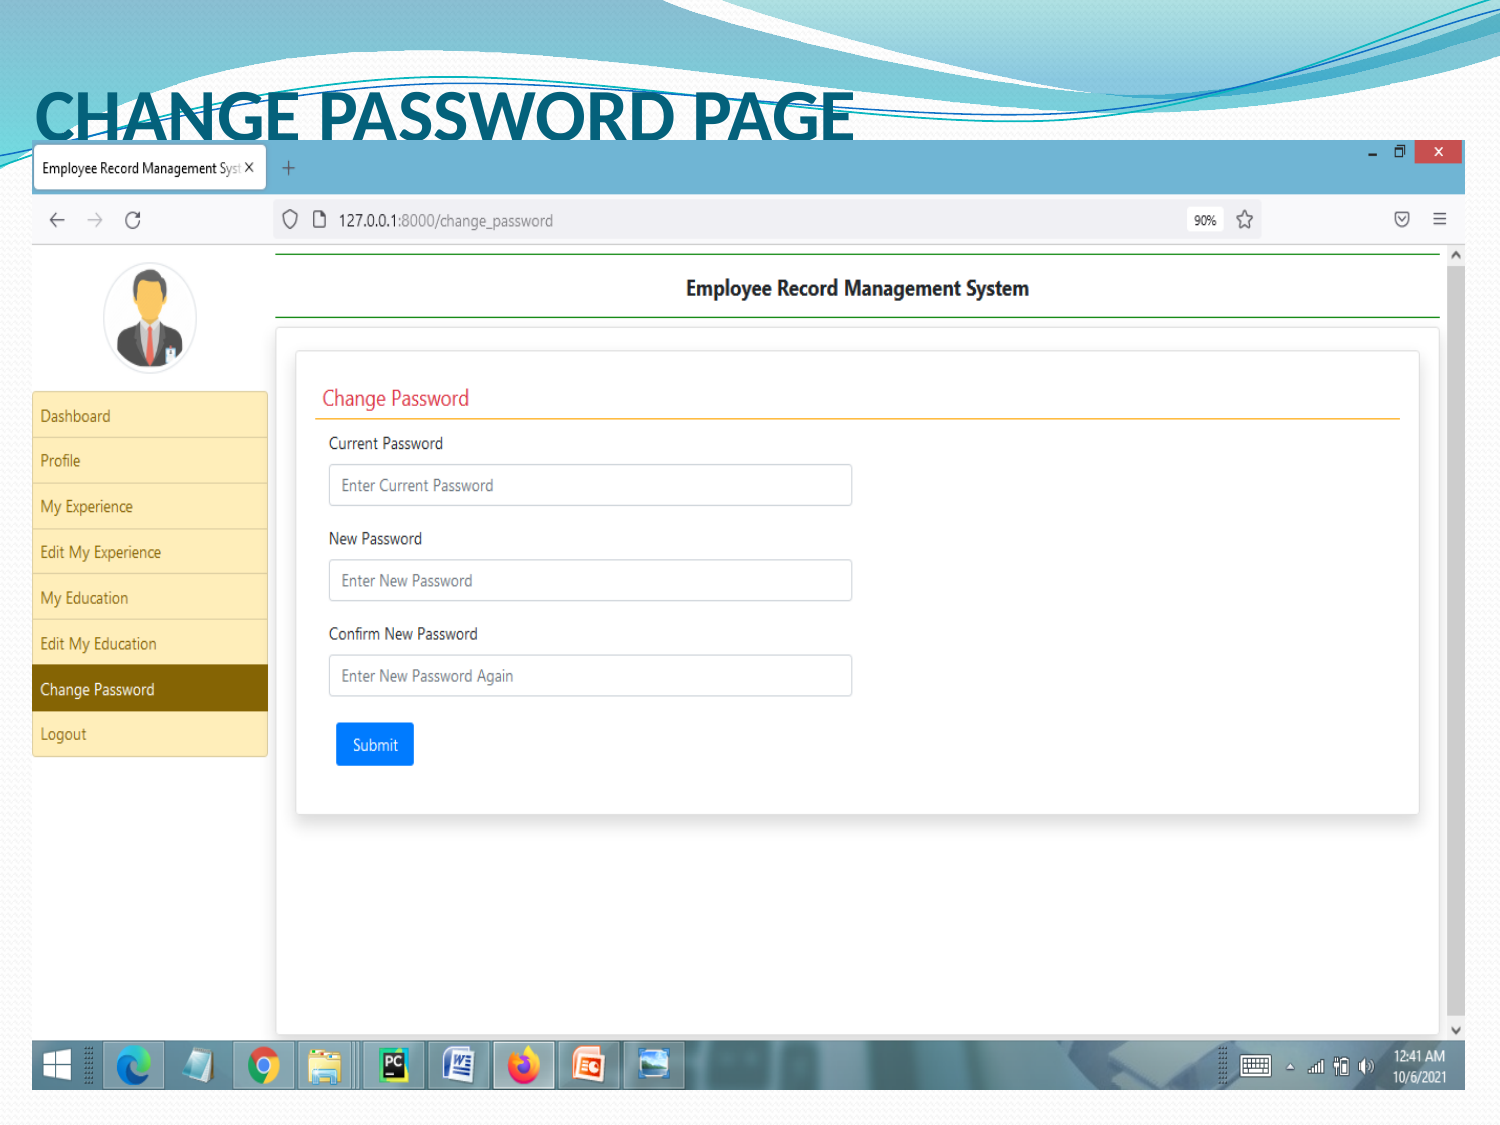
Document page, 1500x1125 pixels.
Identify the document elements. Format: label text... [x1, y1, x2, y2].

picture [32, 140, 1465, 1091]
title CHANGE PASSWORD PAGE [34, 58, 1426, 140]
